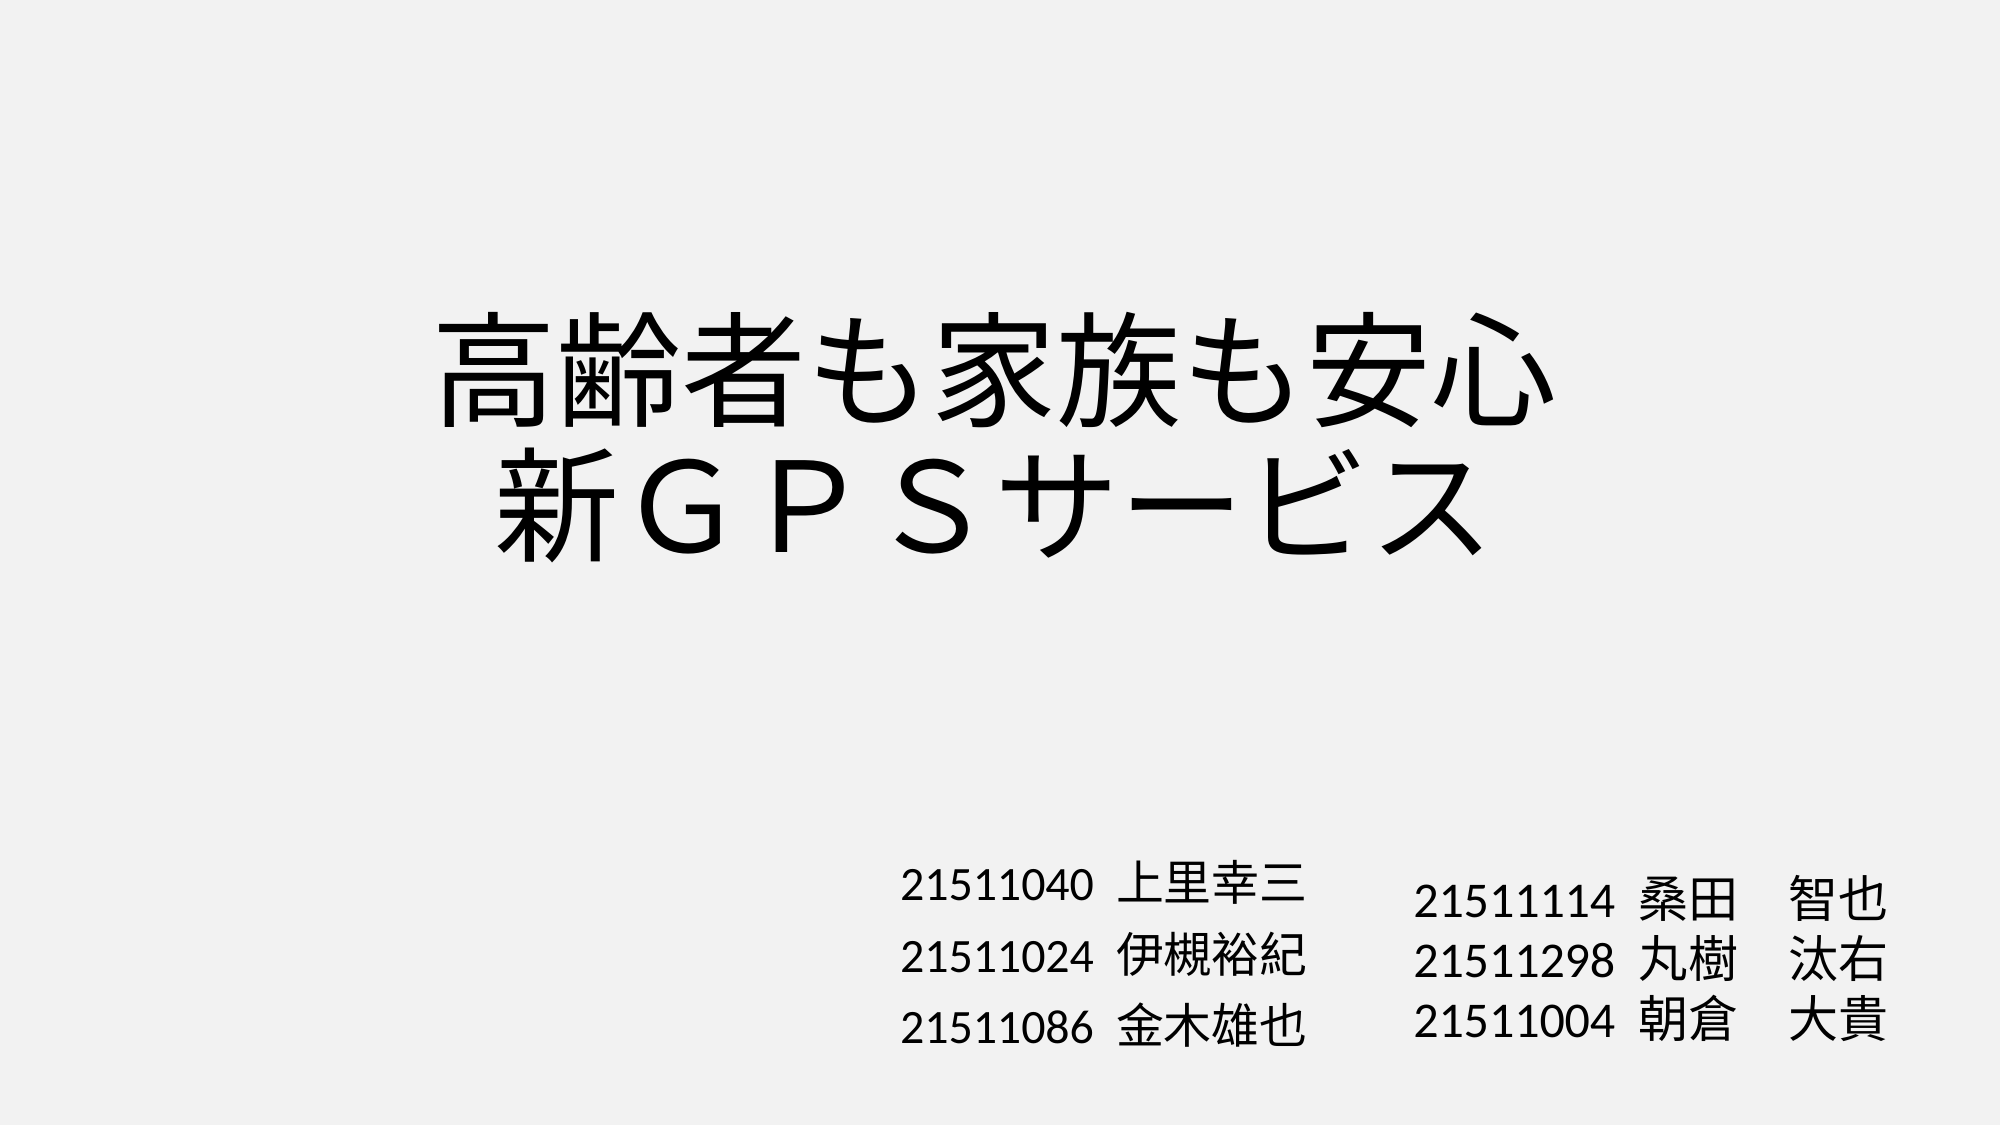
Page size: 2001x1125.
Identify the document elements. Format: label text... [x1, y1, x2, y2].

title 高齢者も家族も安心 新ＧＰＳサービス [42, 195, 1946, 588]
subtitle 21511040 上里幸三 21511024 伊槻裕紀 21511086 金木雄也 [885, 851, 1374, 1082]
text_box 21511114 桑田 智也 21511298 丸樹 汰右 21511004 朝倉 大貴 [1398, 860, 1905, 1055]
